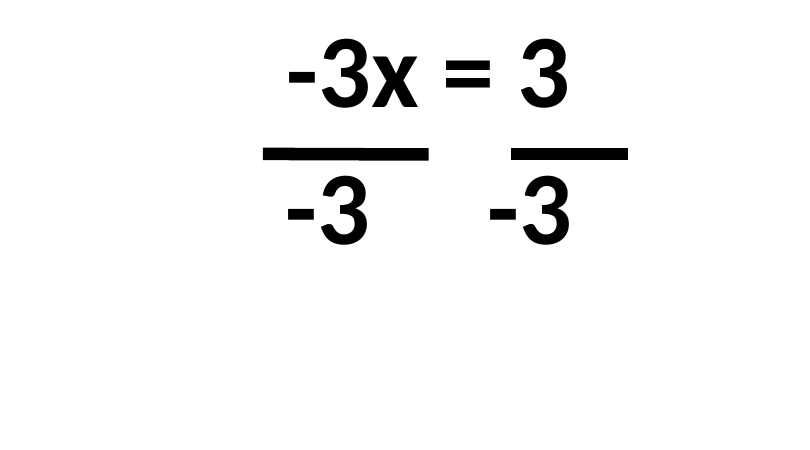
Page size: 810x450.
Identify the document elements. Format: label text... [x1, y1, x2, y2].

text_box -3x = 3 [47, 0, 810, 136]
text_box -3 -3 [47, 136, 810, 325]
